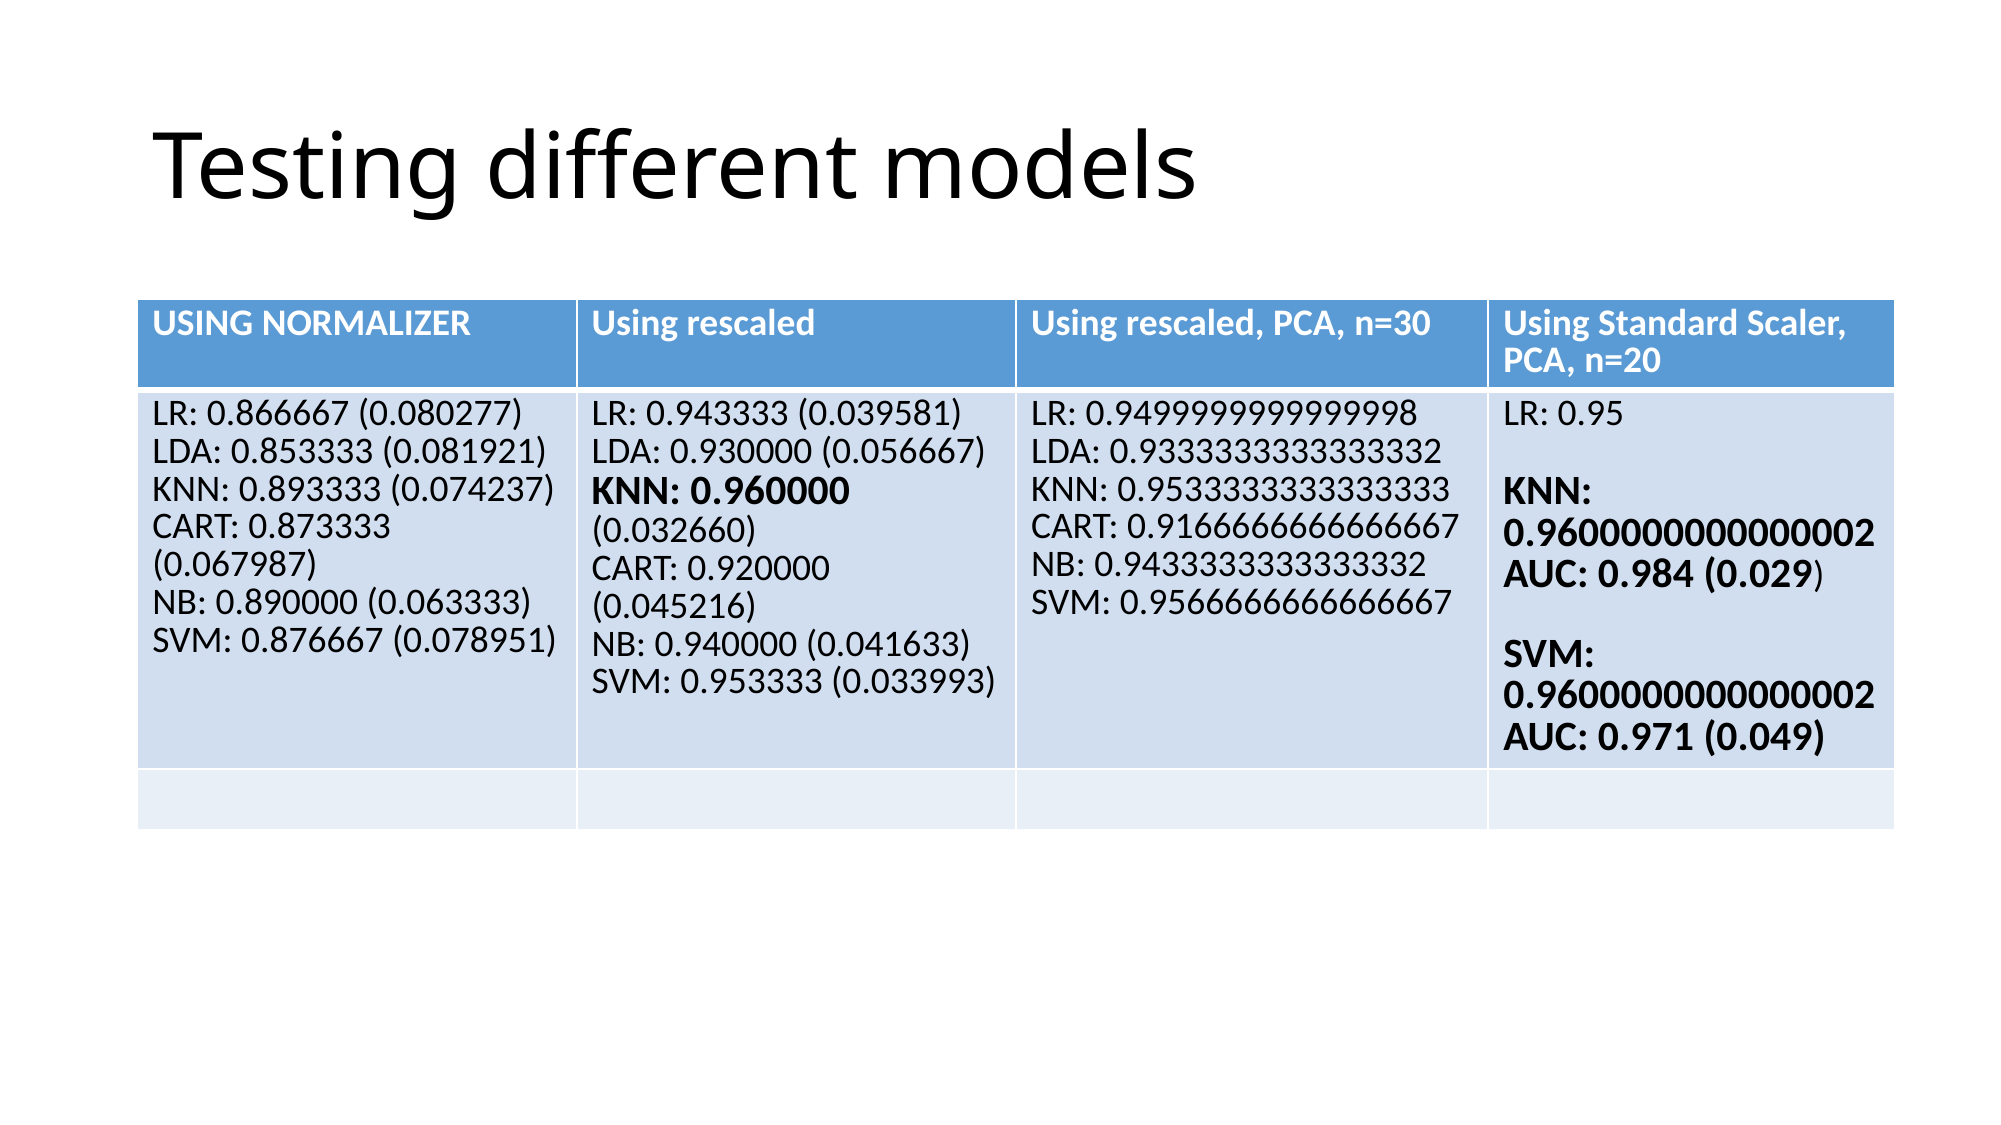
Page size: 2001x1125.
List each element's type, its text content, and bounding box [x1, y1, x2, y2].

table_cell [578, 770, 1015, 829]
table_header USING NORMALIZER [138, 300, 576, 387]
table_cell [1489, 770, 1894, 829]
table_cell LR: 0.866667 (0.080277) LDA: 0.853333 (0.081921) KNN: 0.893333 (0.074237) CART: 0.873333 (0.067987) NB: 0.890000 (0.063333) SVM: 0.876667 (0.078951) [138, 393, 576, 768]
table_cell LR: 0.95 KNN: 0.9600000000000002 AUC: 0.984 (0.029) SVM: 0.9600000000000002 AUC: 0.971 (0.049) [1489, 393, 1894, 768]
table_cell [138, 770, 576, 829]
table_header Using rescaled [578, 300, 1015, 387]
table_header Using rescaled, PCA, n=30 [1017, 300, 1487, 387]
table_cell LR: 0.9499999999999998 LDA: 0.9333333333333332 KNN: 0.9533333333333333 CART: 0.9166666666666667 NB: 0.9433333333333332 SVM: 0.9566666666666667 [1017, 393, 1487, 768]
table_header Using Standard Scaler, PCA, n=20 [1489, 300, 1894, 387]
table_cell LR: 0.943333 (0.039581) LDA: 0.930000 (0.056667) KNN: 0.960000 (0.032660) CART: 0.920000 (0.045216) NB: 0.940000 (0.041633) SVM: 0.953333 (0.033993) [578, 393, 1015, 768]
title Testing different models [137, 59, 1863, 278]
table_cell [1017, 770, 1487, 829]
